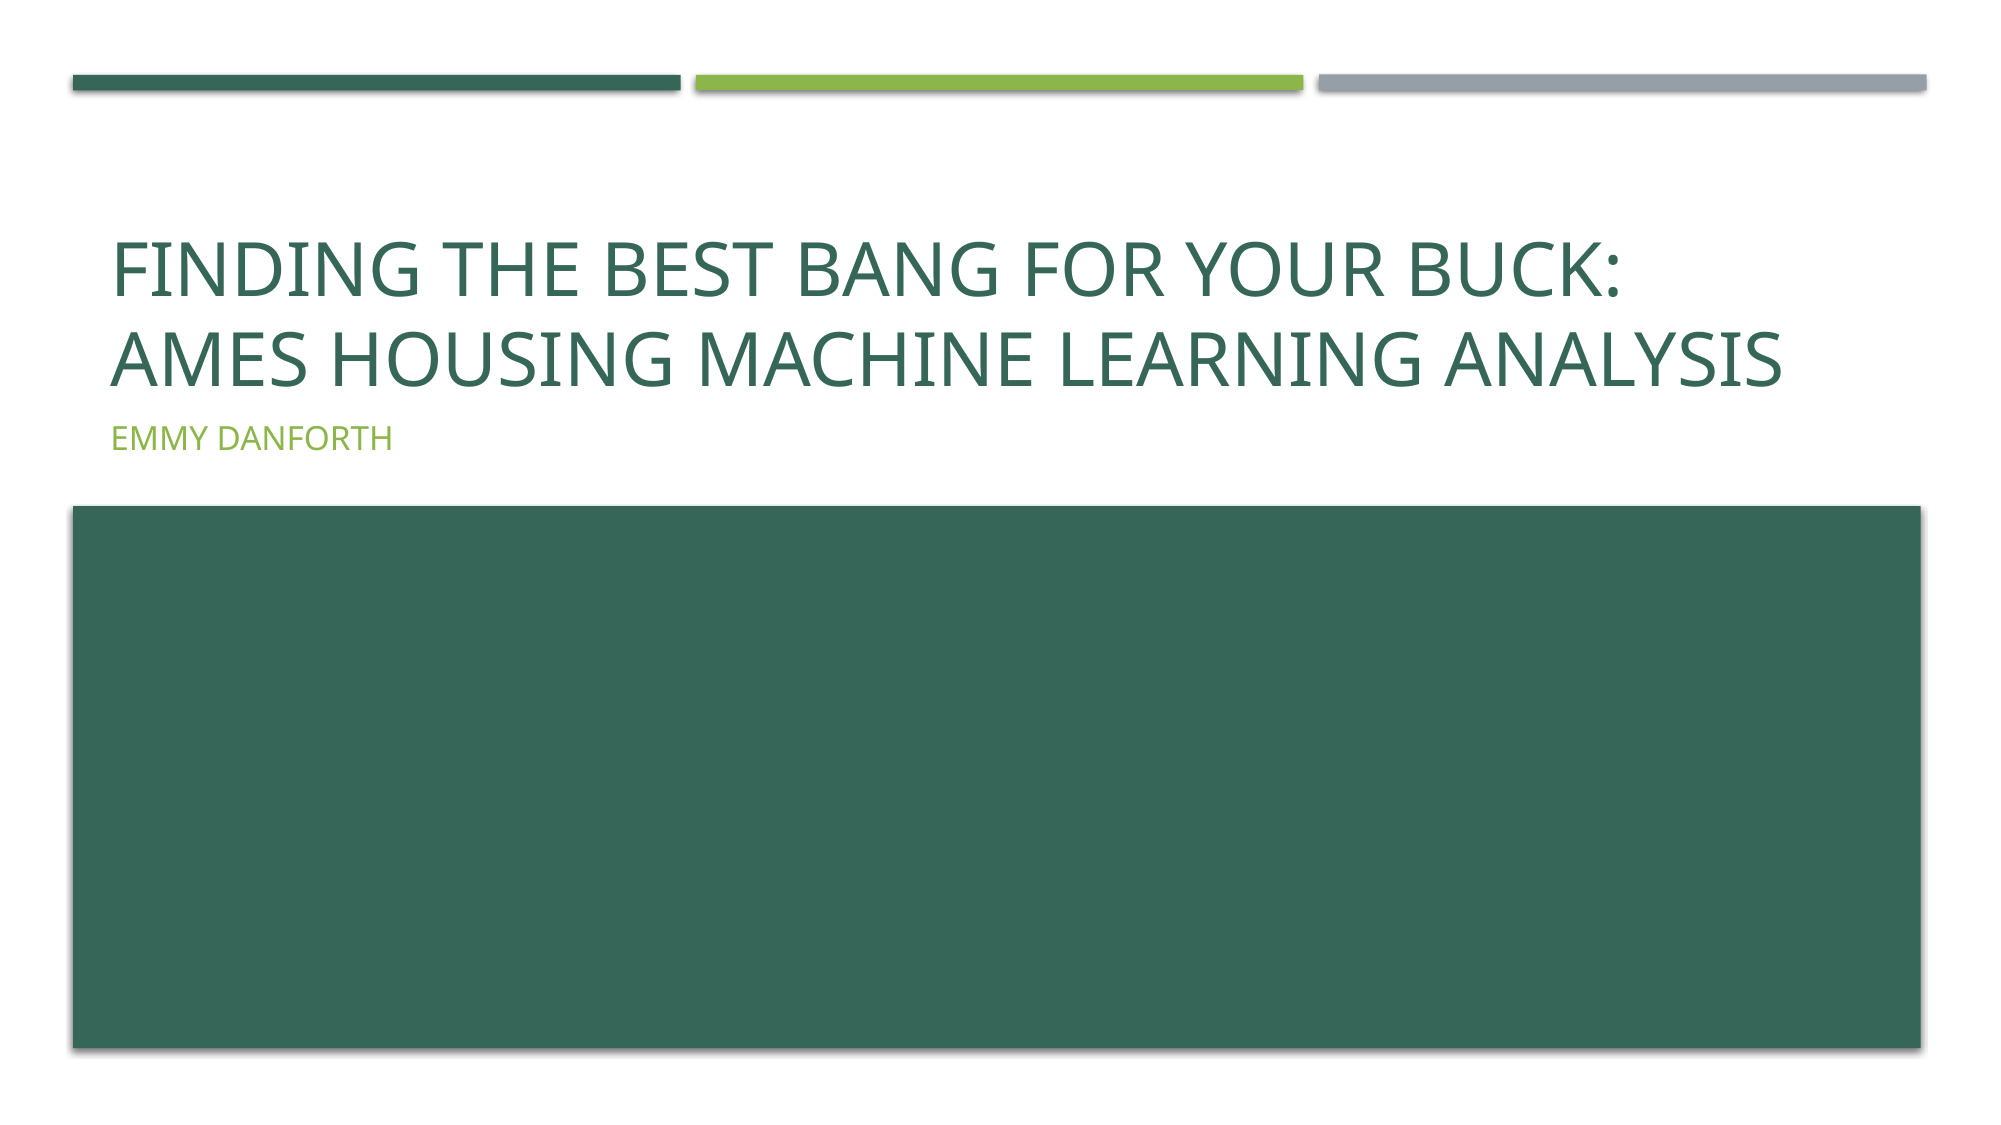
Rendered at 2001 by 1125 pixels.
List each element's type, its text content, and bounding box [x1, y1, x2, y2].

subtitle Emmy Danforth [95, 409, 1899, 507]
title Finding the best bang for your buck: Ames Housing Machine Learning Analysis [95, 167, 1899, 409]
